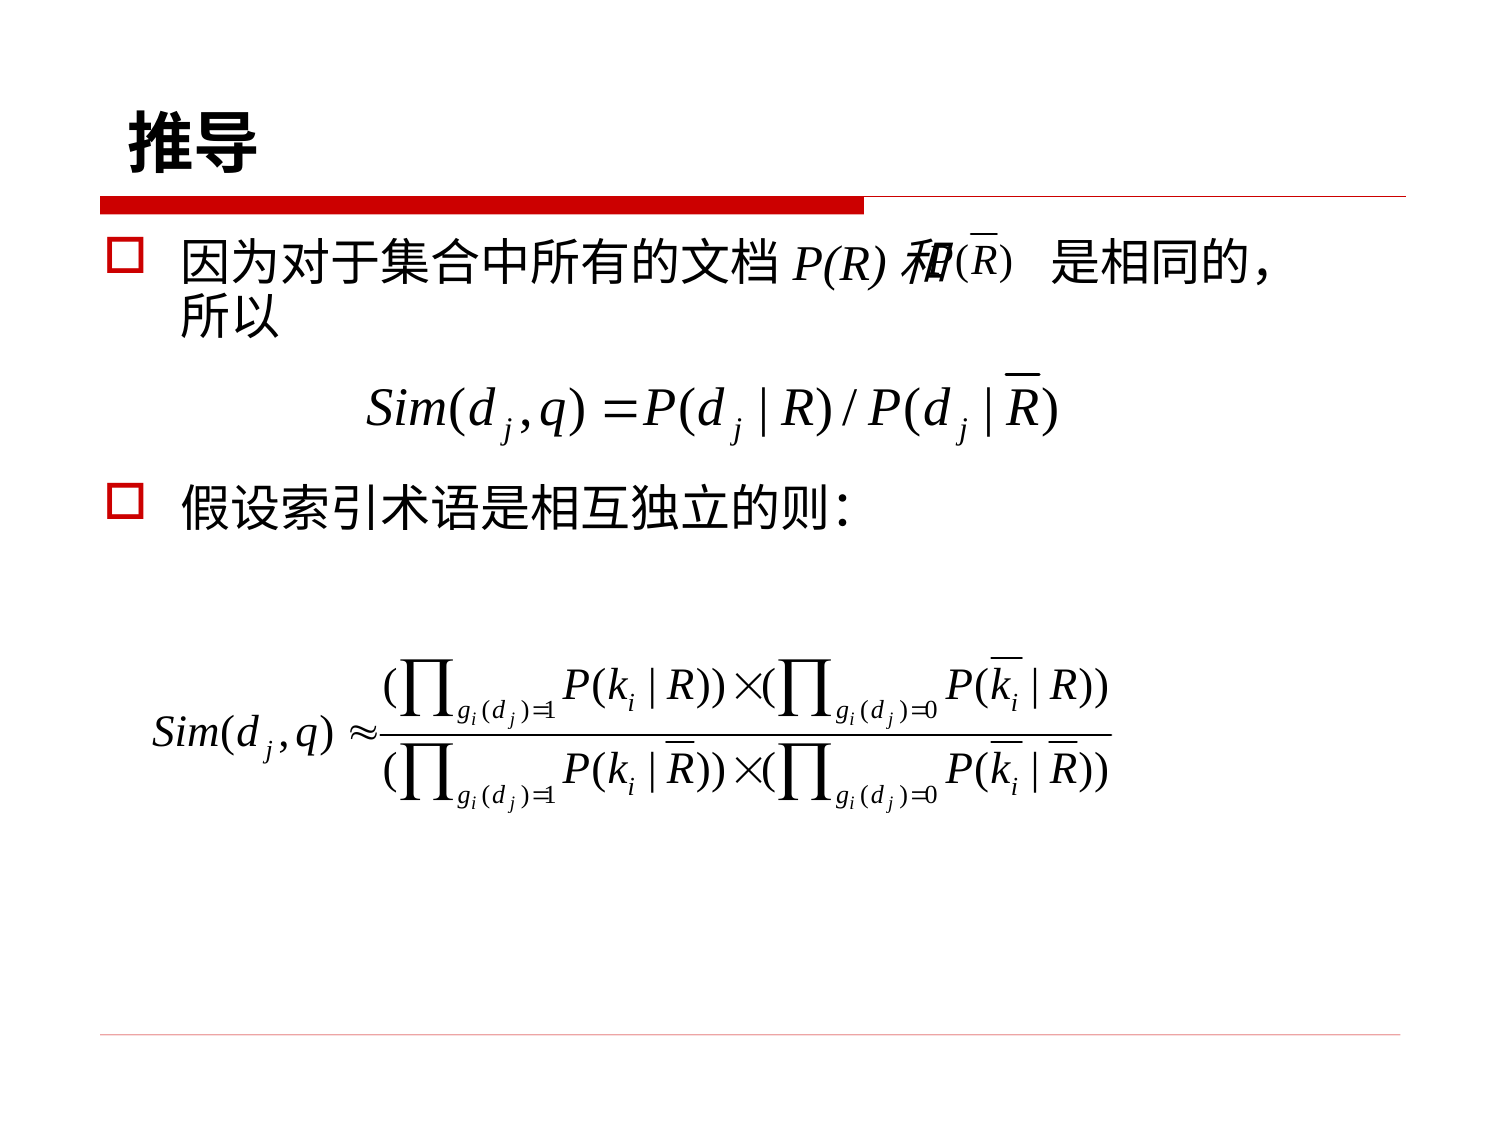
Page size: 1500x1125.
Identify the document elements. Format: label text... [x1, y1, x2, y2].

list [144, 648, 1120, 822]
title 推导 [112, 0, 1391, 189]
list 因为对于集合中所有的文档P(R)和 是相同的，所以 假设索引术语是相互独立的则： [88, 230, 1270, 906]
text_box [919, 223, 1020, 293]
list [356, 361, 1070, 458]
